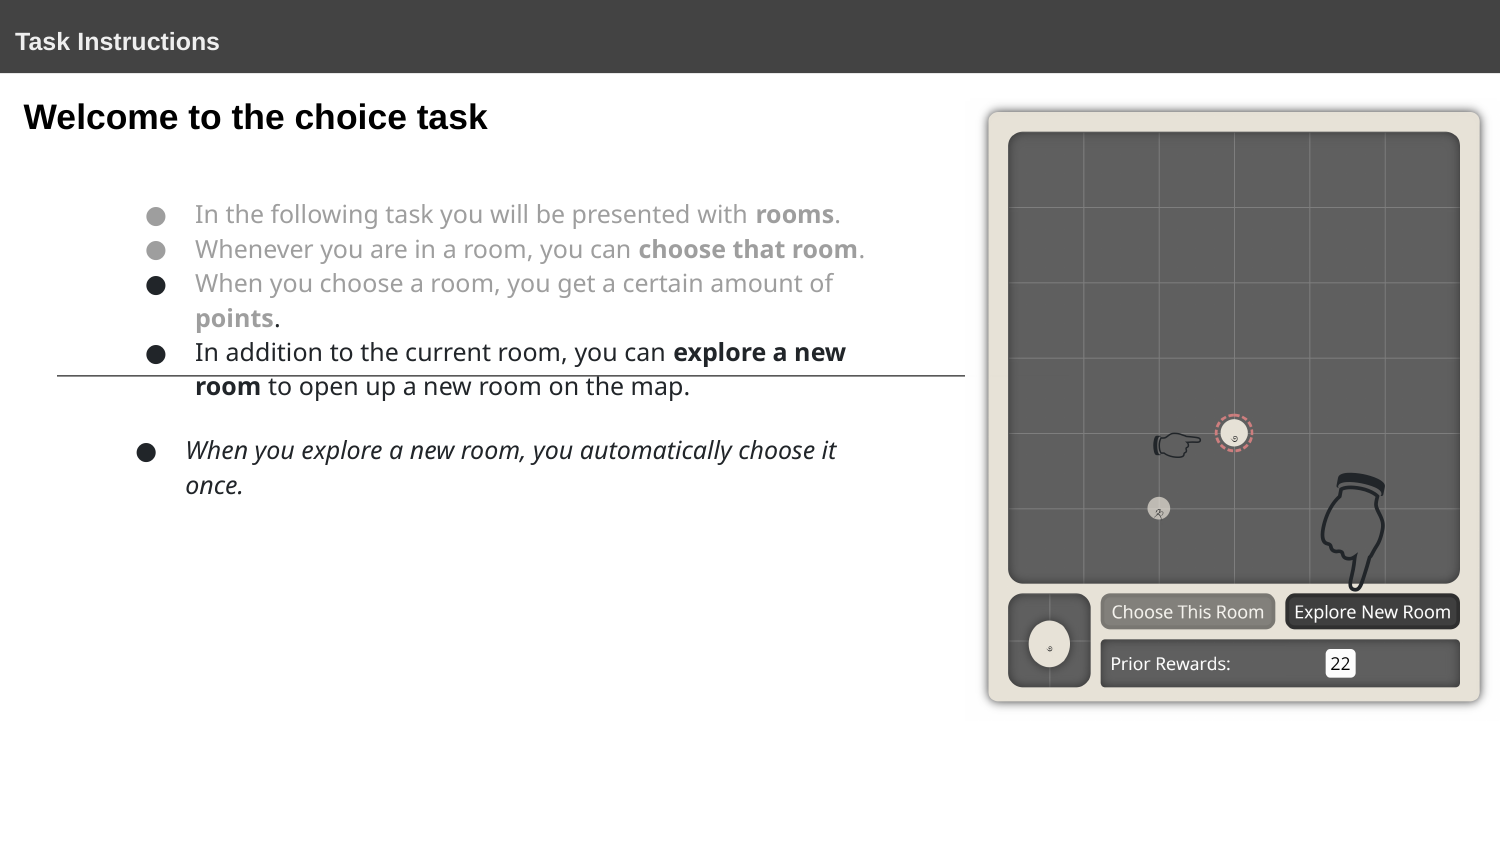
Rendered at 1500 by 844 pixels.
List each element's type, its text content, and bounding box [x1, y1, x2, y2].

text_box Welcome to the choice task [8, 79, 624, 152]
text_box [0, 0, 1500, 74]
picture [964, 97, 1500, 721]
text_box In the following task you will be presented with rooms. Whenever you are in a room, you can choose that room. When you choose a room, you get a certain amount of points. In addition to the current room, you can explore a new room to open up a new room on the map. [105, 179, 902, 375]
text_box In the following task you will be presented with rooms. Whenever you are in a room, you can choose that room. When you choose a room, you get a certain amount of points. In addition to the current room, you can explore a new room to open up a new room on the map. [105, 377, 902, 416]
text_box Task Instructions [0, 10, 616, 71]
text_box When you explore a new room, you automatically choose it once. [95, 415, 892, 515]
